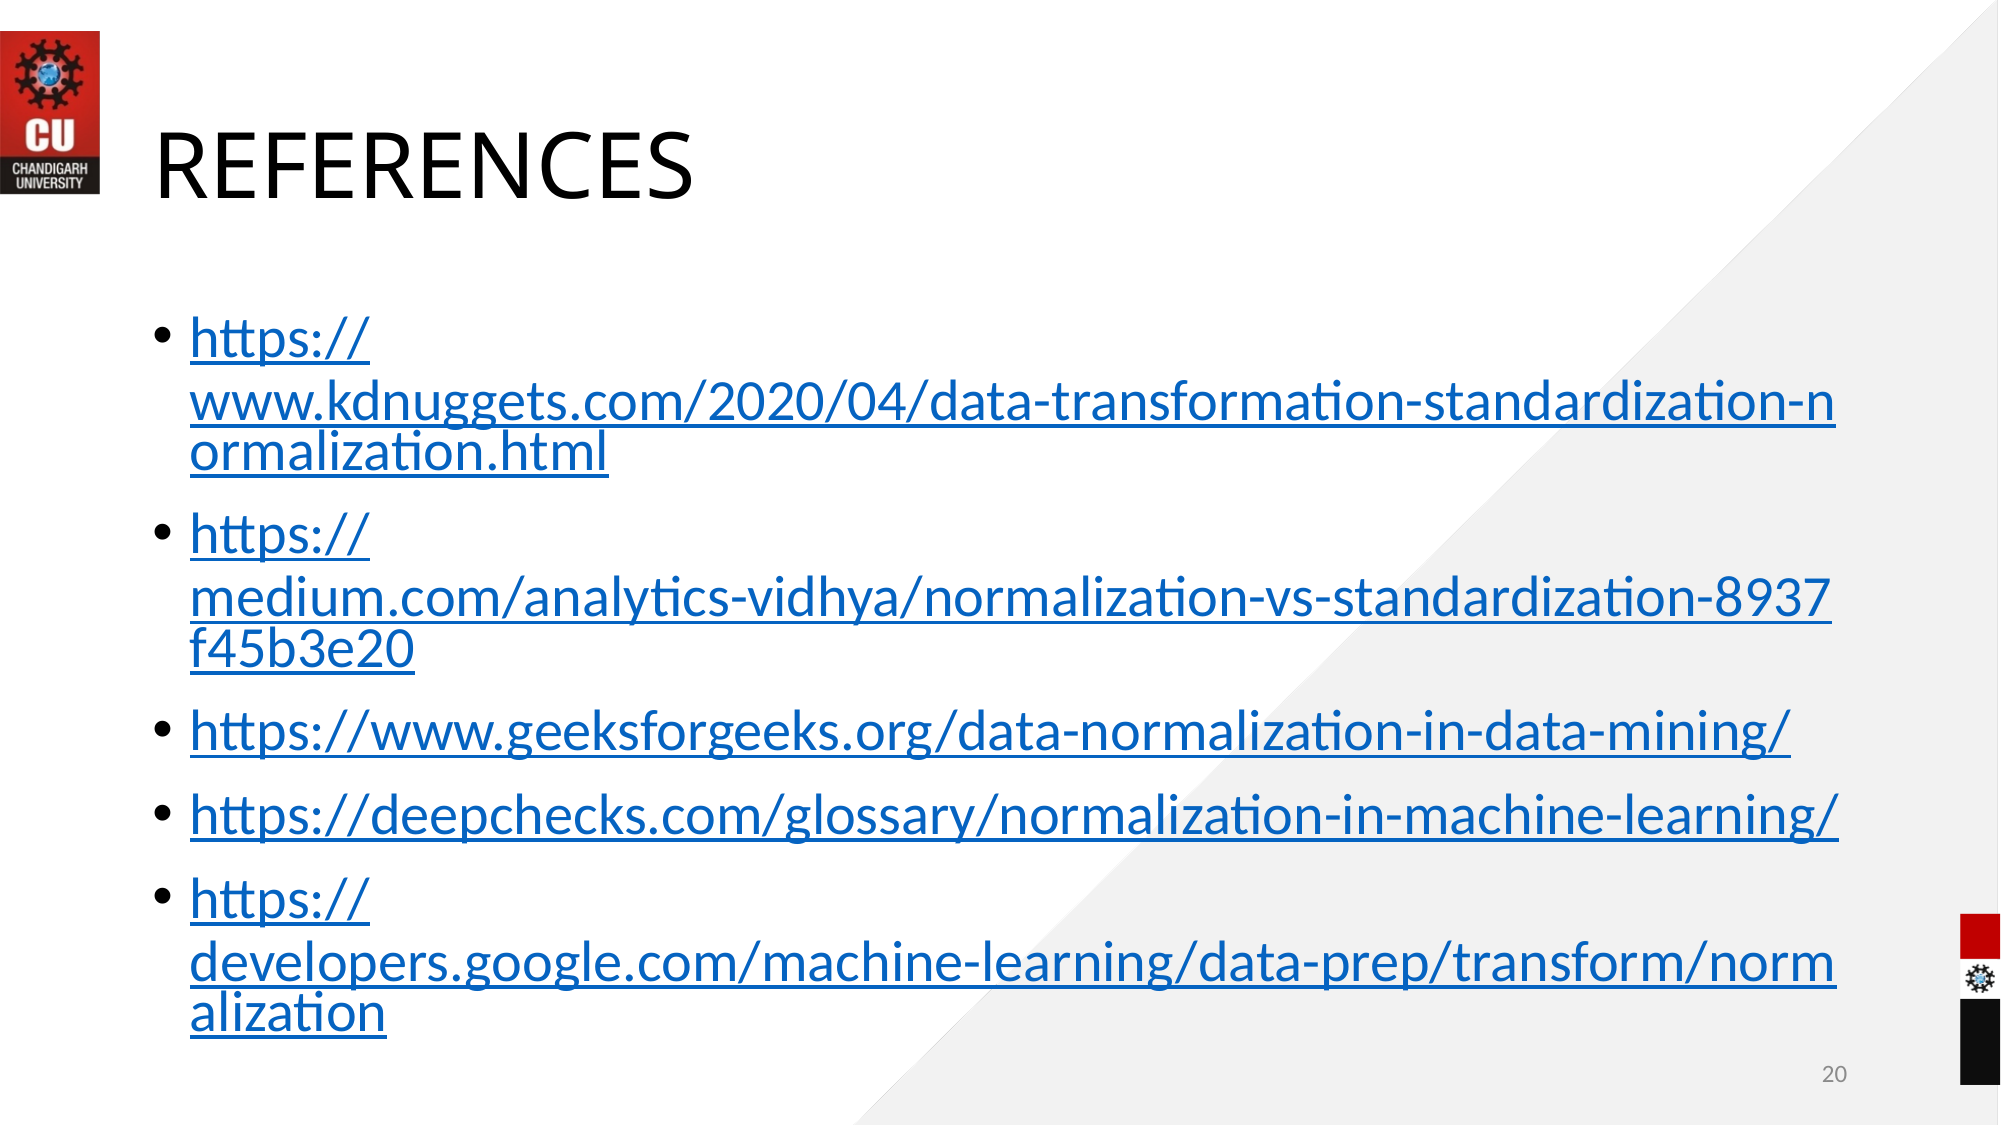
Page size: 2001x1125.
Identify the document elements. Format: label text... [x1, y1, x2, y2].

slide_number 20 [1412, 1042, 1863, 1103]
title REFERENCES [137, 59, 1863, 278]
list https://www.kdnuggets.com/2020/04/data-transformation-standardization-normalization.html https://medium.com/analytics-vidhya/normalization-vs-standardization-8937f45b3e20 https://www.geeksforgeeks.org/data-normalization-in-data-mining/ https://deepchecks.com/glossary/normalization-in-machine-learning/ https://developers.google.com/machine-learning/data-prep/transform/normalization [137, 299, 1863, 1014]
picture [0, 0, 2001, 1125]
